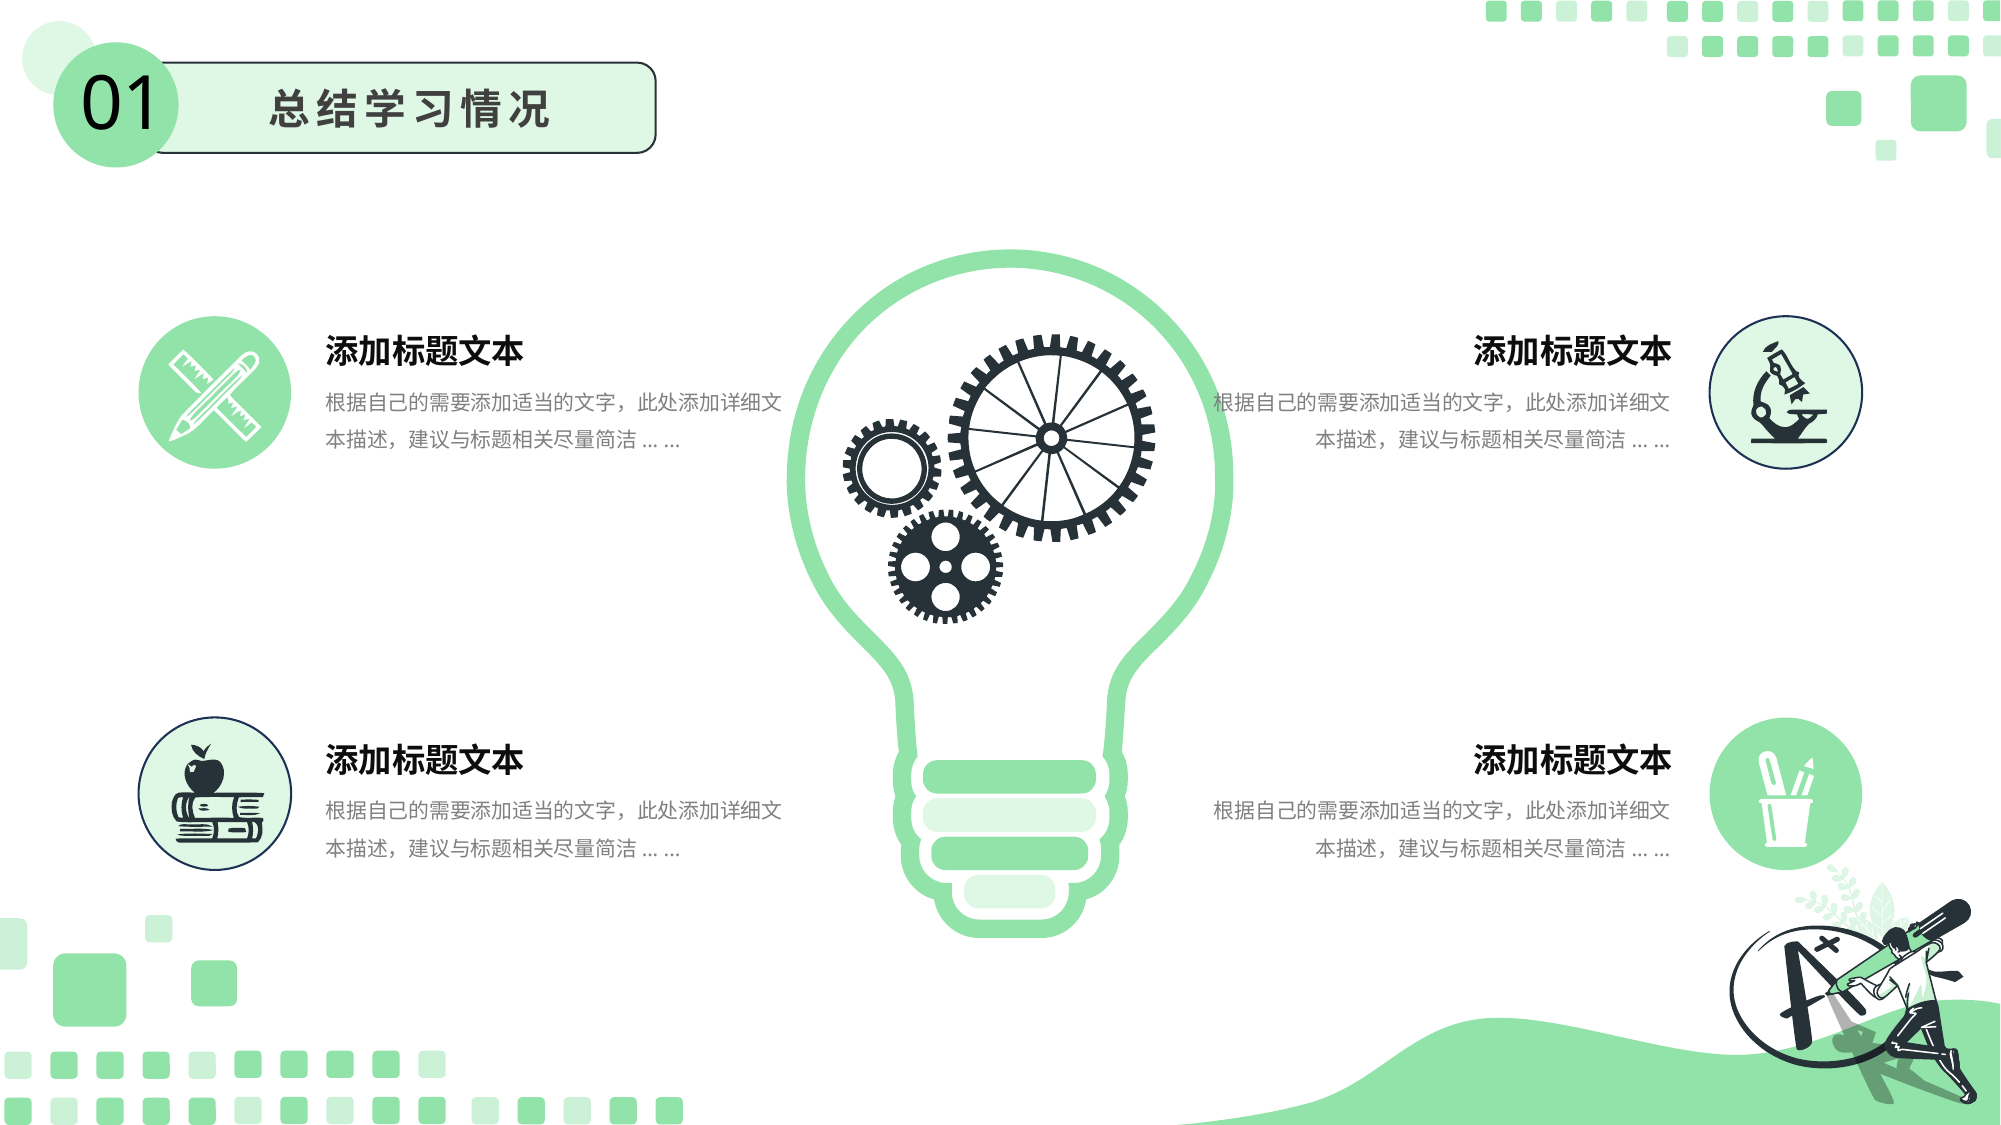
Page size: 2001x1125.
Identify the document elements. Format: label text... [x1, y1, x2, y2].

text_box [1198, 322, 1688, 457]
text_box [857, 433, 927, 504]
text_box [310, 322, 798, 457]
text_box [1758, 751, 1787, 796]
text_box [310, 731, 798, 866]
text_box [1801, 773, 1815, 796]
text_box [842, 419, 942, 518]
text_box [168, 349, 262, 442]
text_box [1198, 731, 1688, 866]
text_box [931, 836, 1089, 871]
text_box [1803, 757, 1814, 770]
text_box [22, 21, 181, 167]
text_box [138, 316, 292, 469]
text_box [923, 798, 1096, 832]
text_box [1790, 770, 1805, 796]
text_box [786, 249, 1234, 938]
text_box 总结学习情况 [225, 75, 595, 141]
text_box [947, 334, 1156, 542]
text_box [1758, 798, 1814, 847]
text_box [888, 509, 1004, 624]
text_box [964, 874, 1056, 909]
text_box [923, 760, 1096, 794]
text_box [171, 743, 265, 843]
text_box [1762, 341, 1779, 352]
text_box [137, 716, 293, 871]
text_box [1709, 717, 1863, 871]
text_box [1751, 349, 1828, 444]
text_box [181, 61, 657, 154]
text_box [1708, 315, 1864, 470]
